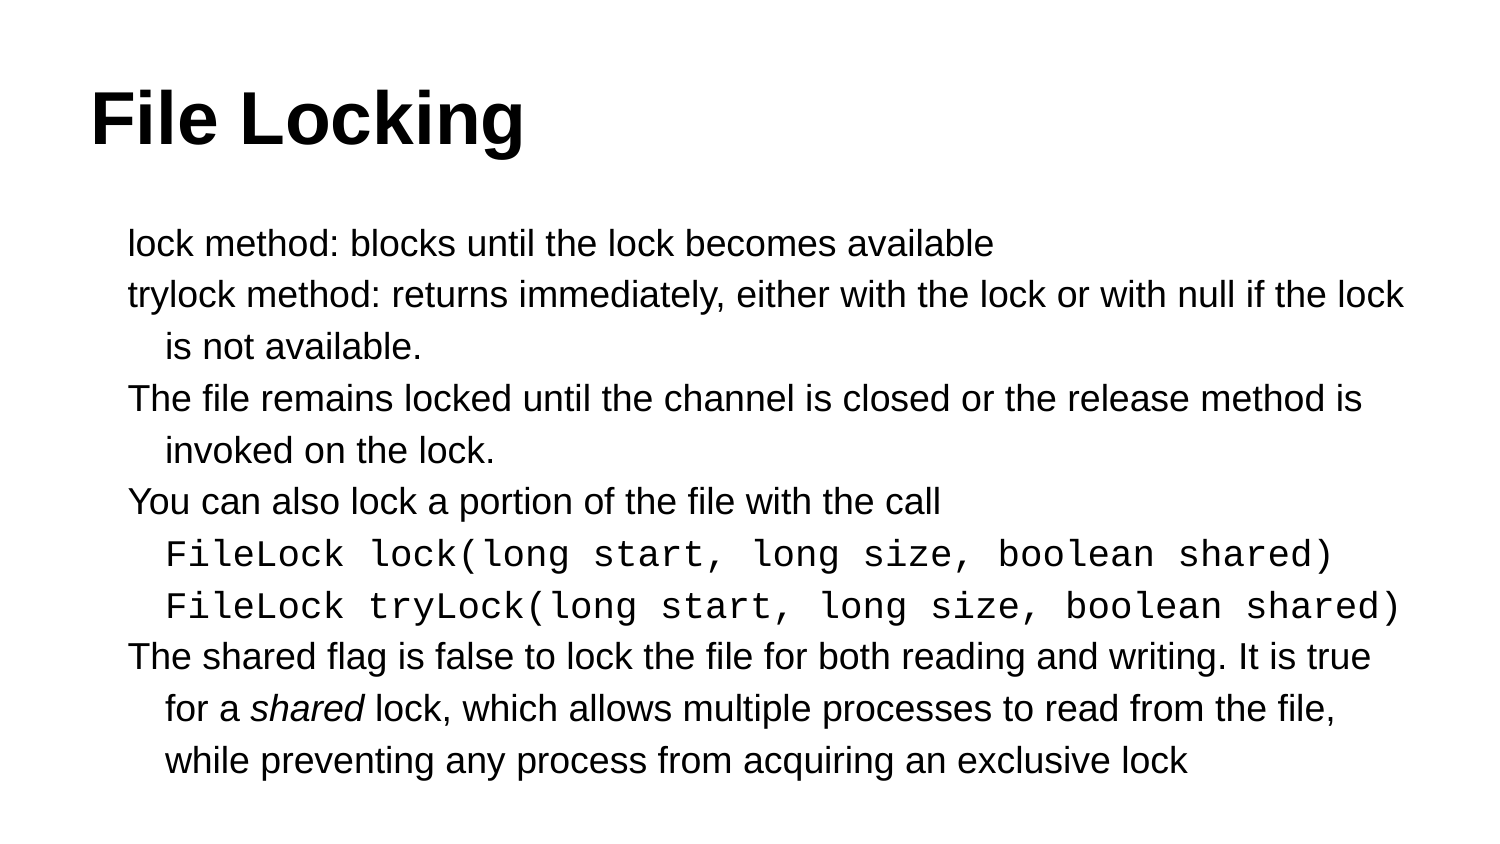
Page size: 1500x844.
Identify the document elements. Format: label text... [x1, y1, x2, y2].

list lock method: blocks until the lock becomes available trylock method: returns immediately, either with the lock or with null if the lock is not available. The file remains locked until the channel is closed or the release method is invoked on the lock. You can also lock a portion of the file with the call FileLock lock(long start, long size, boolean shared) FileLock tryLock(long start, long size, boolean shared) The shared flag is false to lock the file for both reading and writing. It is true for a shared lock, which allows multiple processes to read from the file, while preventing any process from acquiring an exclusive lock [75, 196, 1425, 808]
title File Locking [75, 33, 1425, 175]
